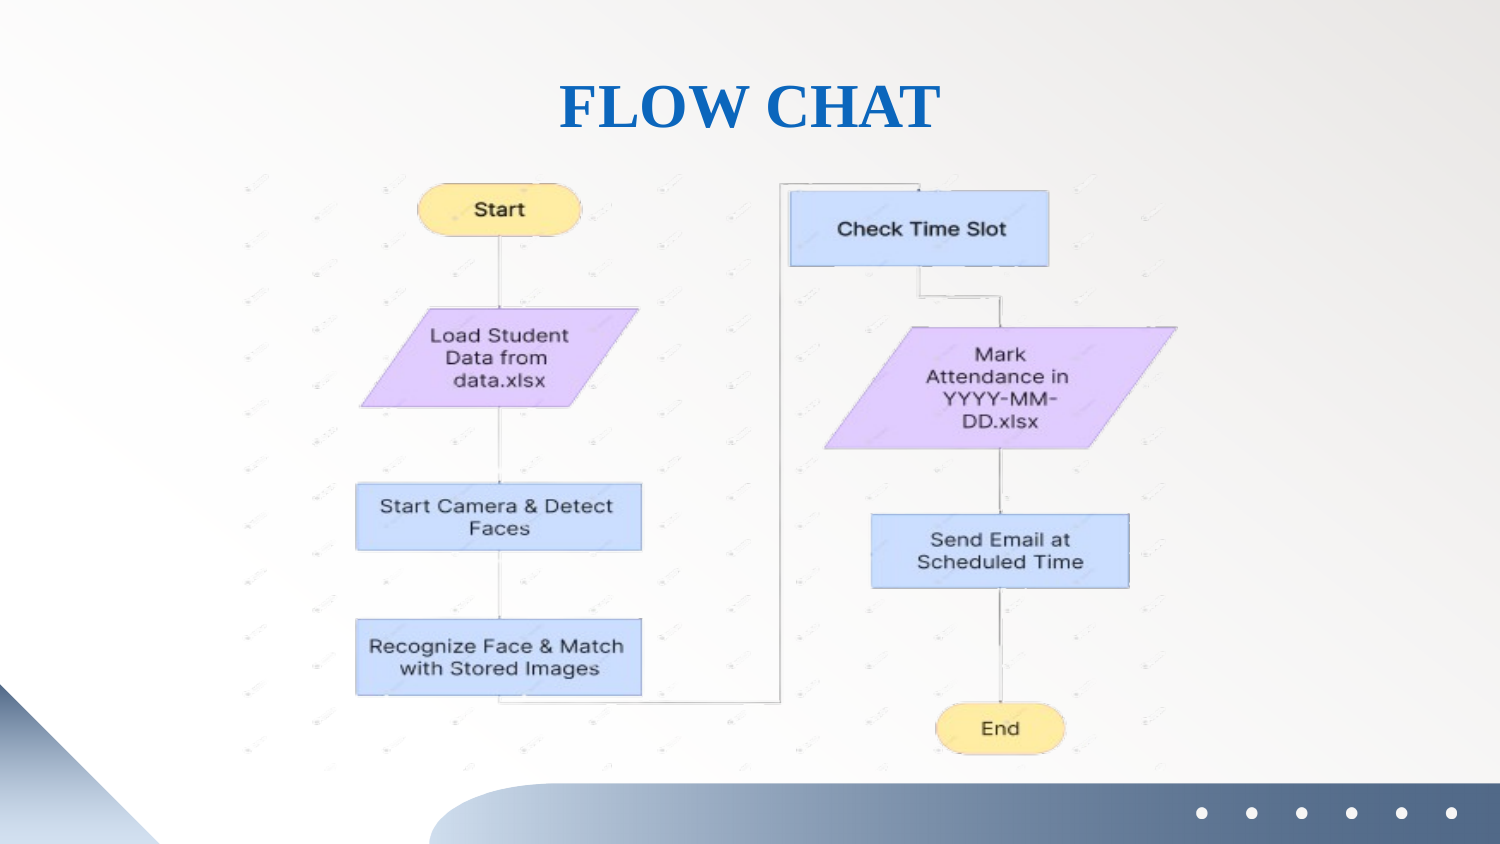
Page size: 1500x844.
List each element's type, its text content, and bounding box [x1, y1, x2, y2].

text_box [151, 159, 1210, 824]
text_box FLOW CHAT [244, 55, 1256, 150]
picture [430, 784, 1500, 844]
picture [0, 0, 1500, 844]
